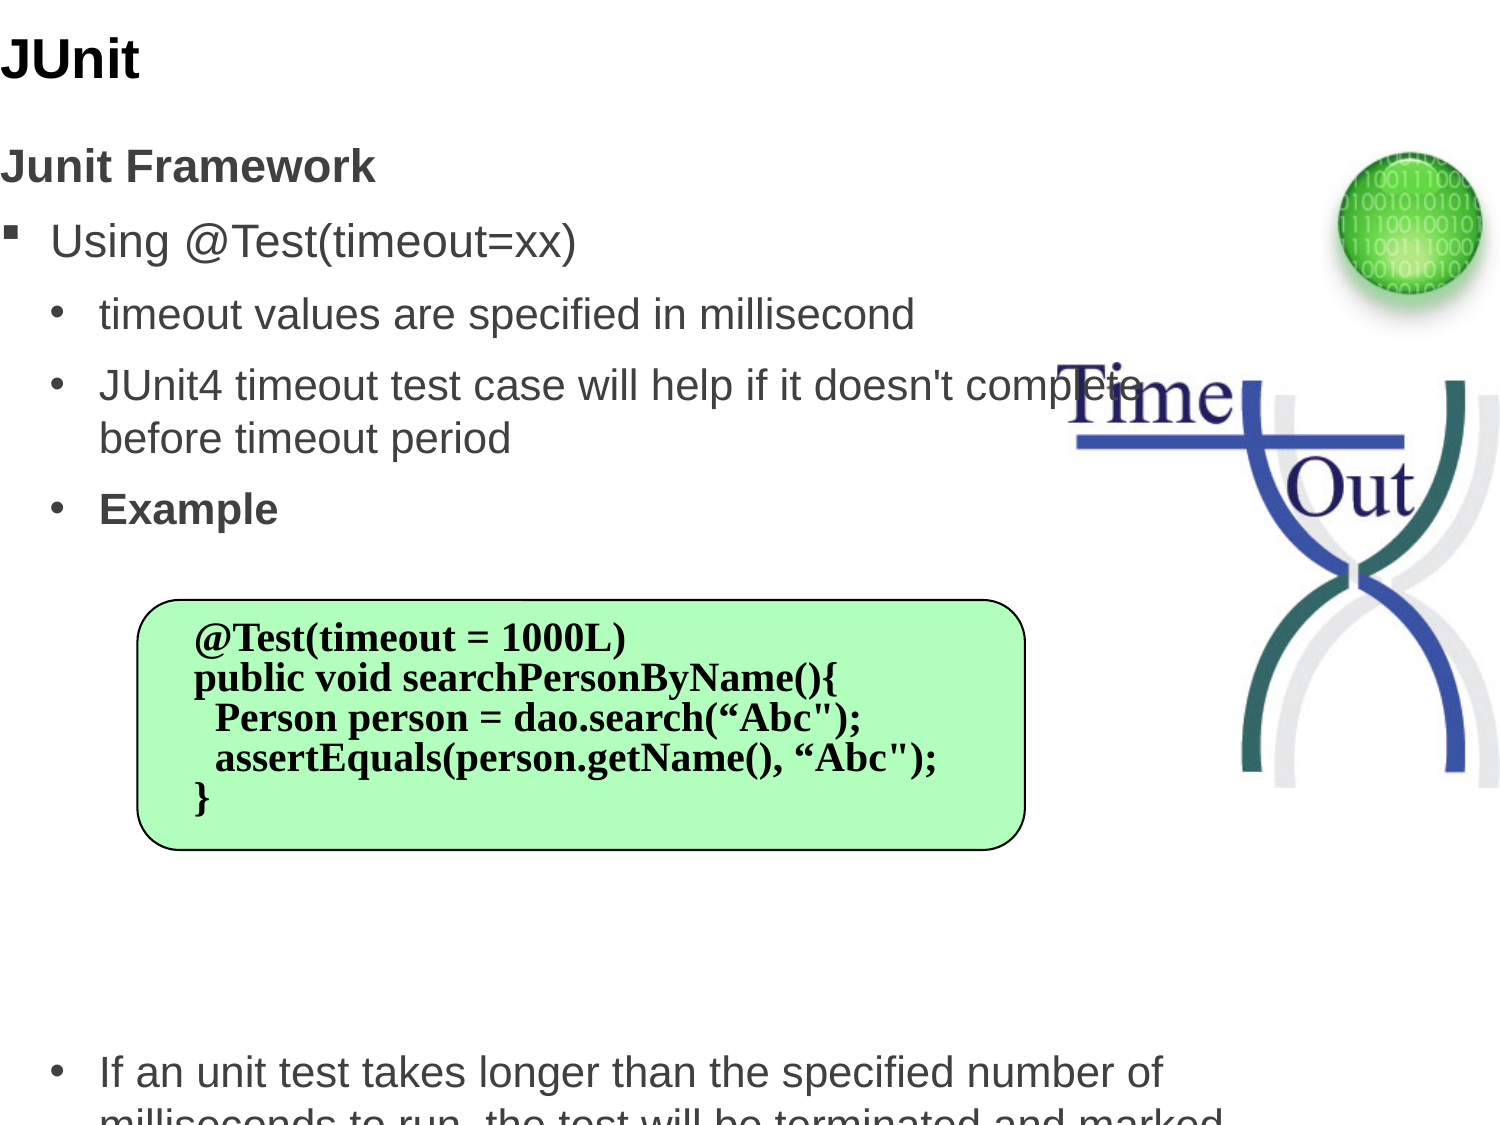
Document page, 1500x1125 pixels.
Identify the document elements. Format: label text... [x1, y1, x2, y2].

picture [1055, 362, 1500, 788]
text_box @Test(timeout = 1000L) public void searchPersonByName(){ Person person = dao.search(“Abc"); assertEquals(person.getName(), “Abc"); } [137, 599, 1025, 850]
list Junit Framework Using @Test(timeout=xx) timeout values are specified in millisecond JUnit4 timeout test case will help if it doesn't complete before timeout period Example If an unit test takes longer than the specified number of milliseconds to run, the test will be terminated and marked as failed Extremely useful case to test the time-consuming operations [0, 135, 1227, 1014]
title JUnit [0, 0, 1350, 150]
picture [1321, 149, 1500, 340]
